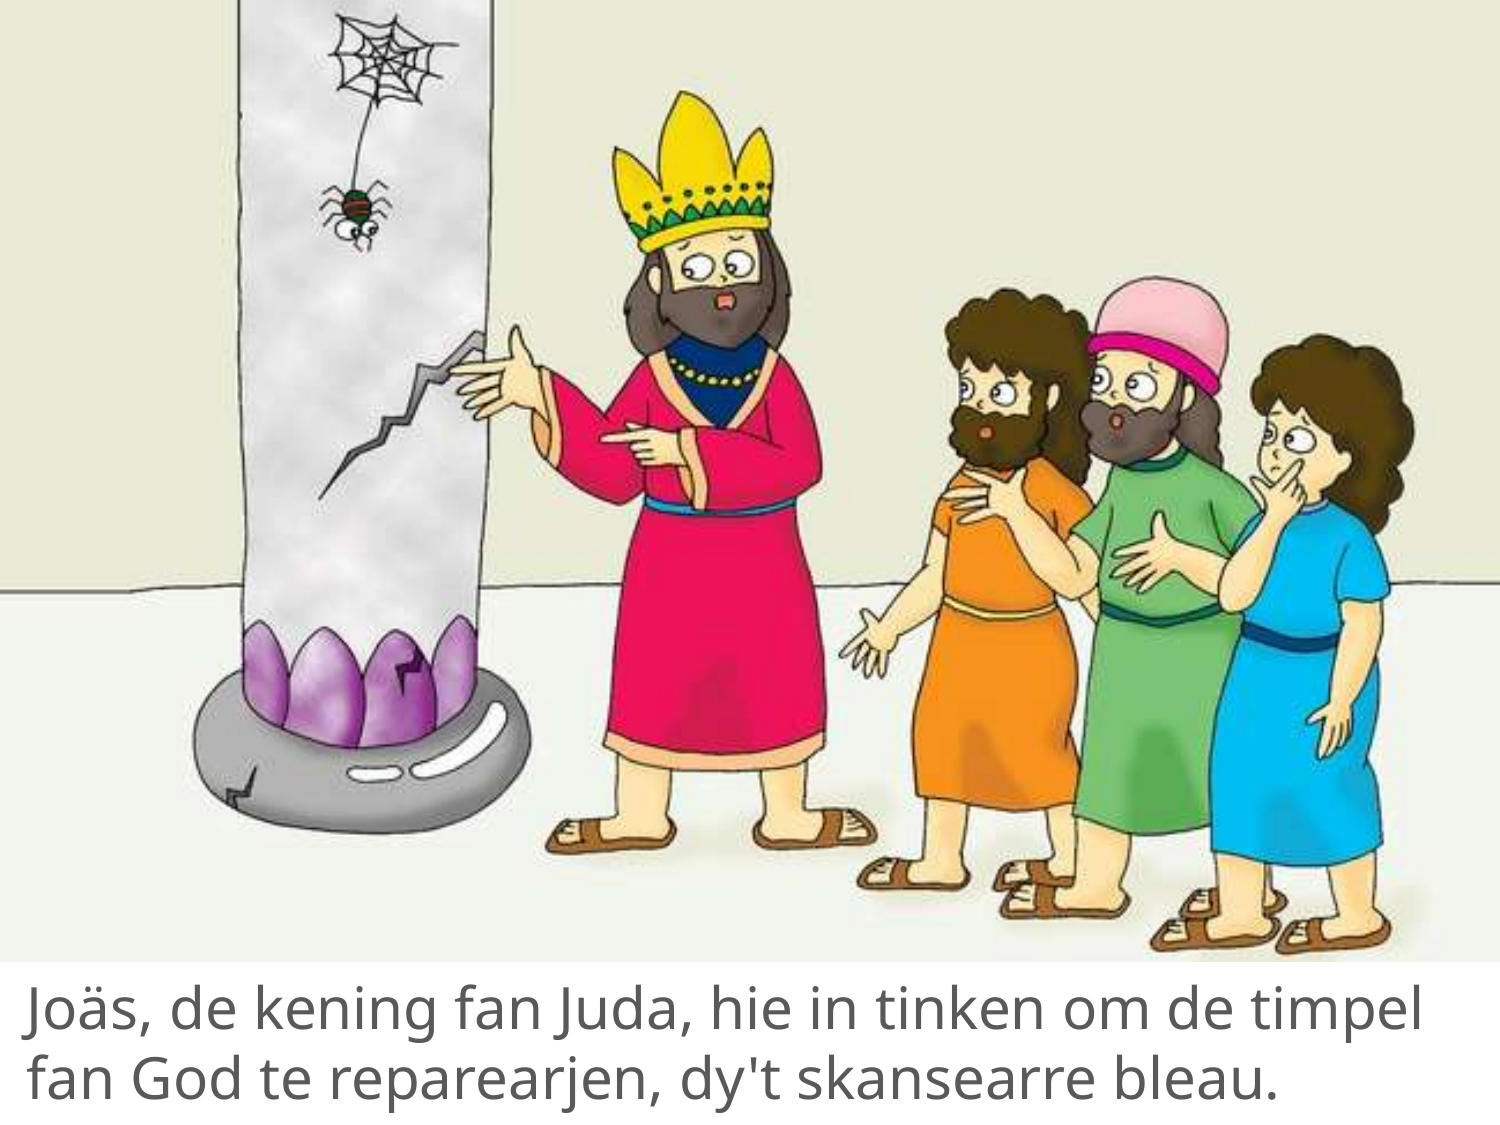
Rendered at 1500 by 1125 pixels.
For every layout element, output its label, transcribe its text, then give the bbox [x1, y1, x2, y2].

text_box Joäs, de kening fan Juda, hie in tinken om de timpel fan God te reparearjen, dy't skansearre bleau. [11, 970, 1483, 1119]
picture [0, 0, 1500, 963]
